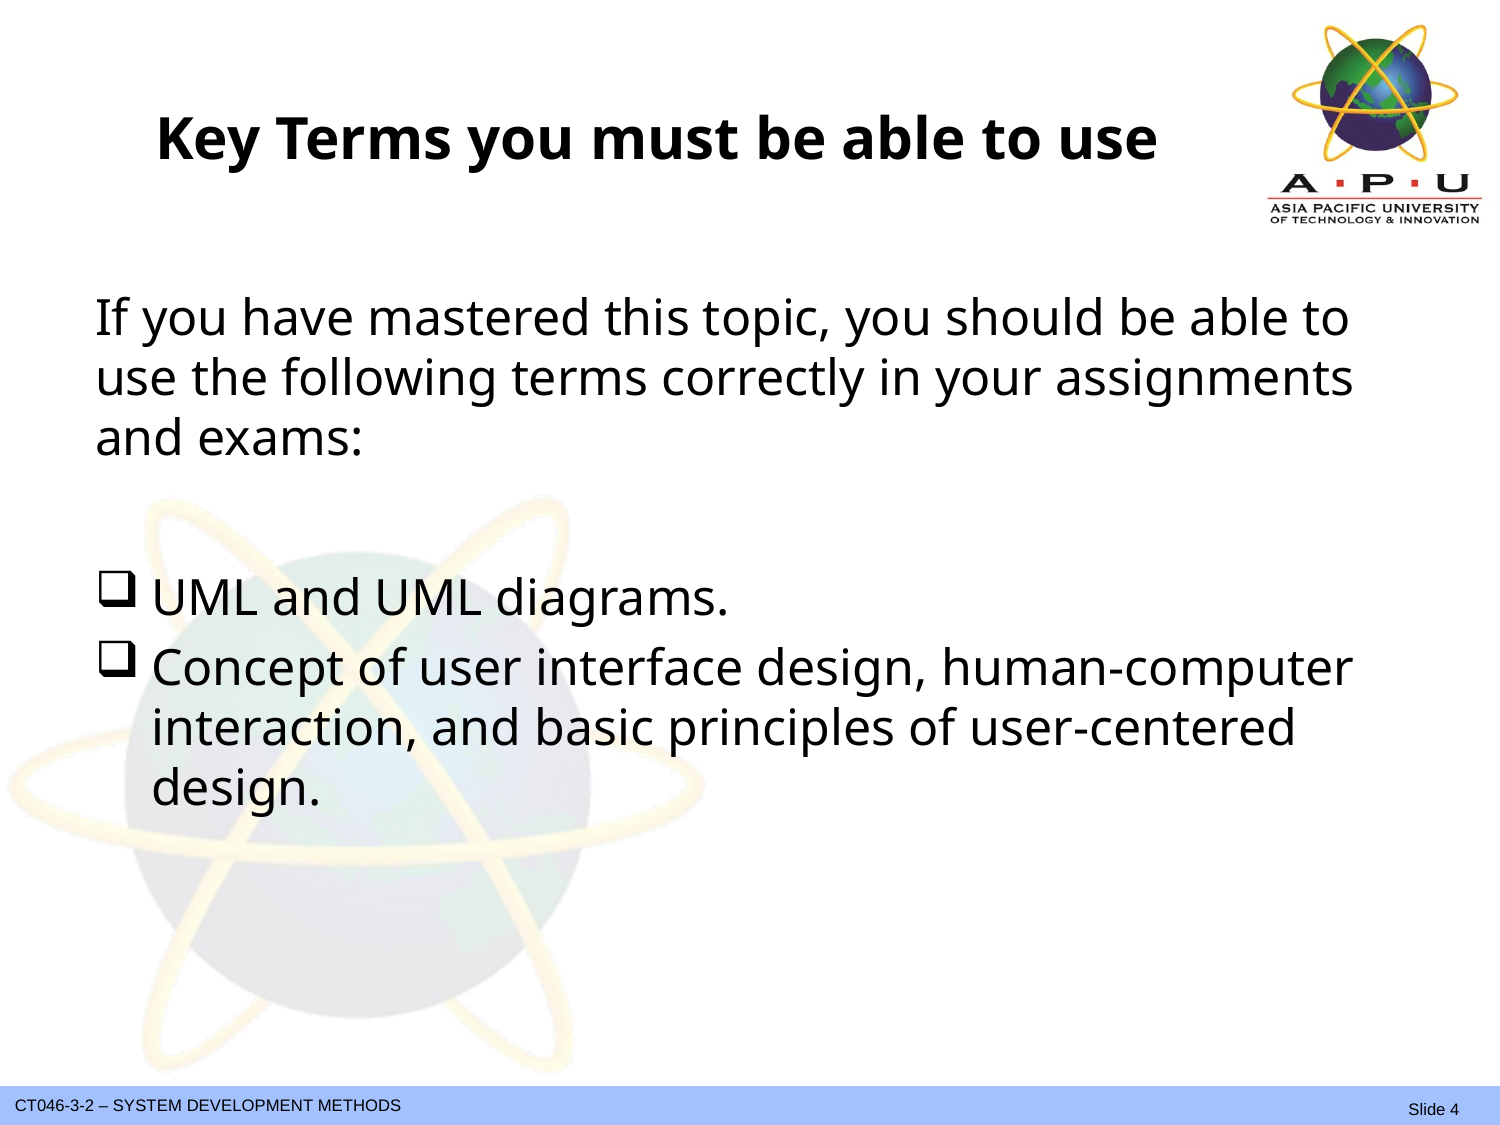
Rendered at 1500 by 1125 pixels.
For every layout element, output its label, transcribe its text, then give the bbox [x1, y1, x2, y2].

title Key Terms you must be able to use [79, 42, 1236, 231]
picture [1251, 0, 1500, 249]
list If you have mastered this topic, you should be able to use the following terms correctly in your assignments and exams: UML and UML diagrams. Concept of user interface design, human-computer interaction, and basic principles of user-centered design. [79, 278, 1431, 1022]
